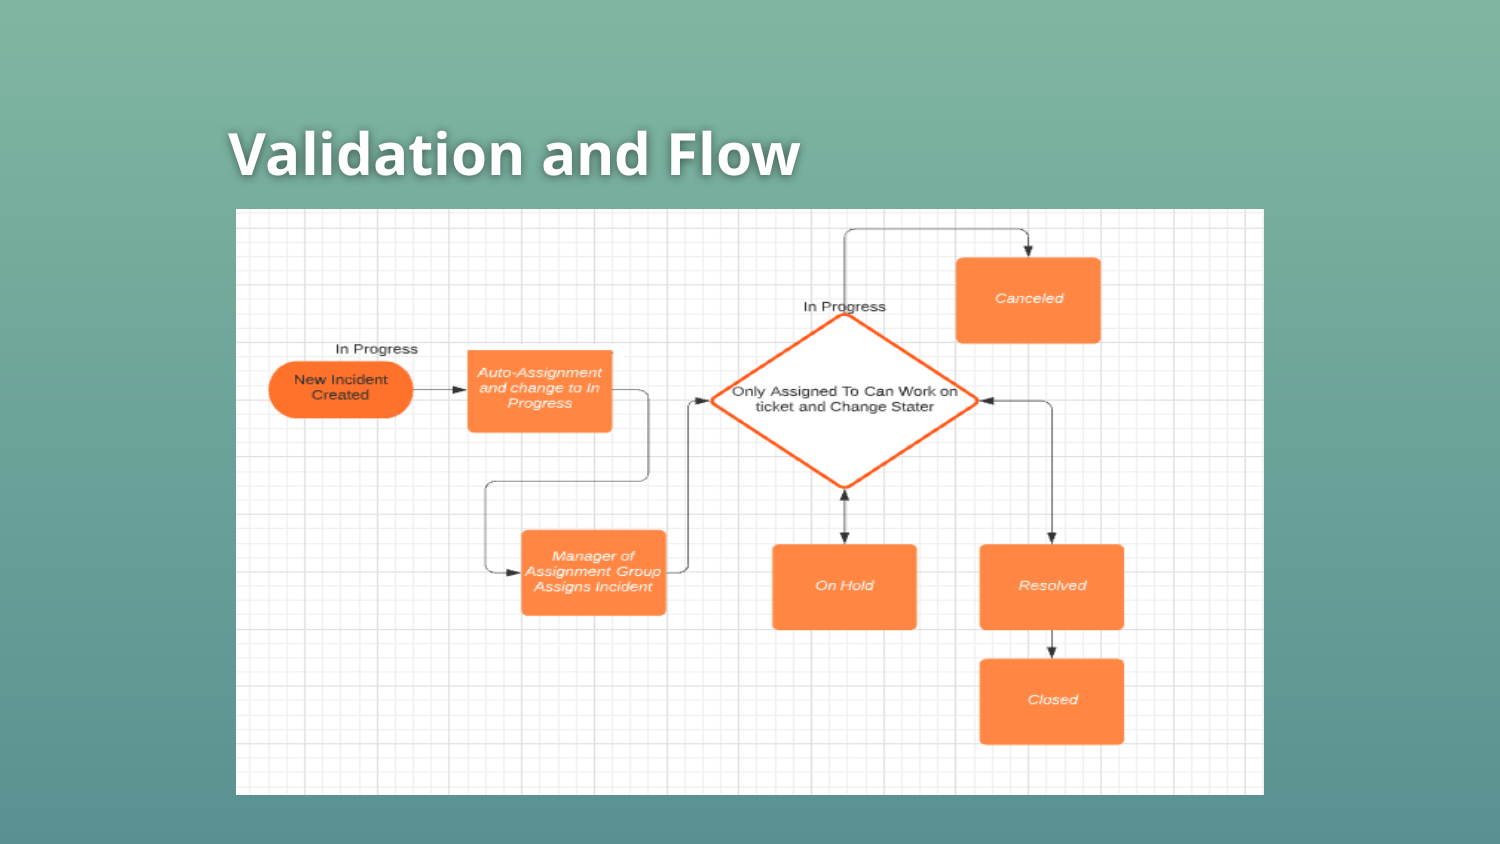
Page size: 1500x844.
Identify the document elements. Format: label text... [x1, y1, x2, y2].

picture [236, 209, 1264, 796]
title Validation and Flow [213, 98, 1368, 263]
